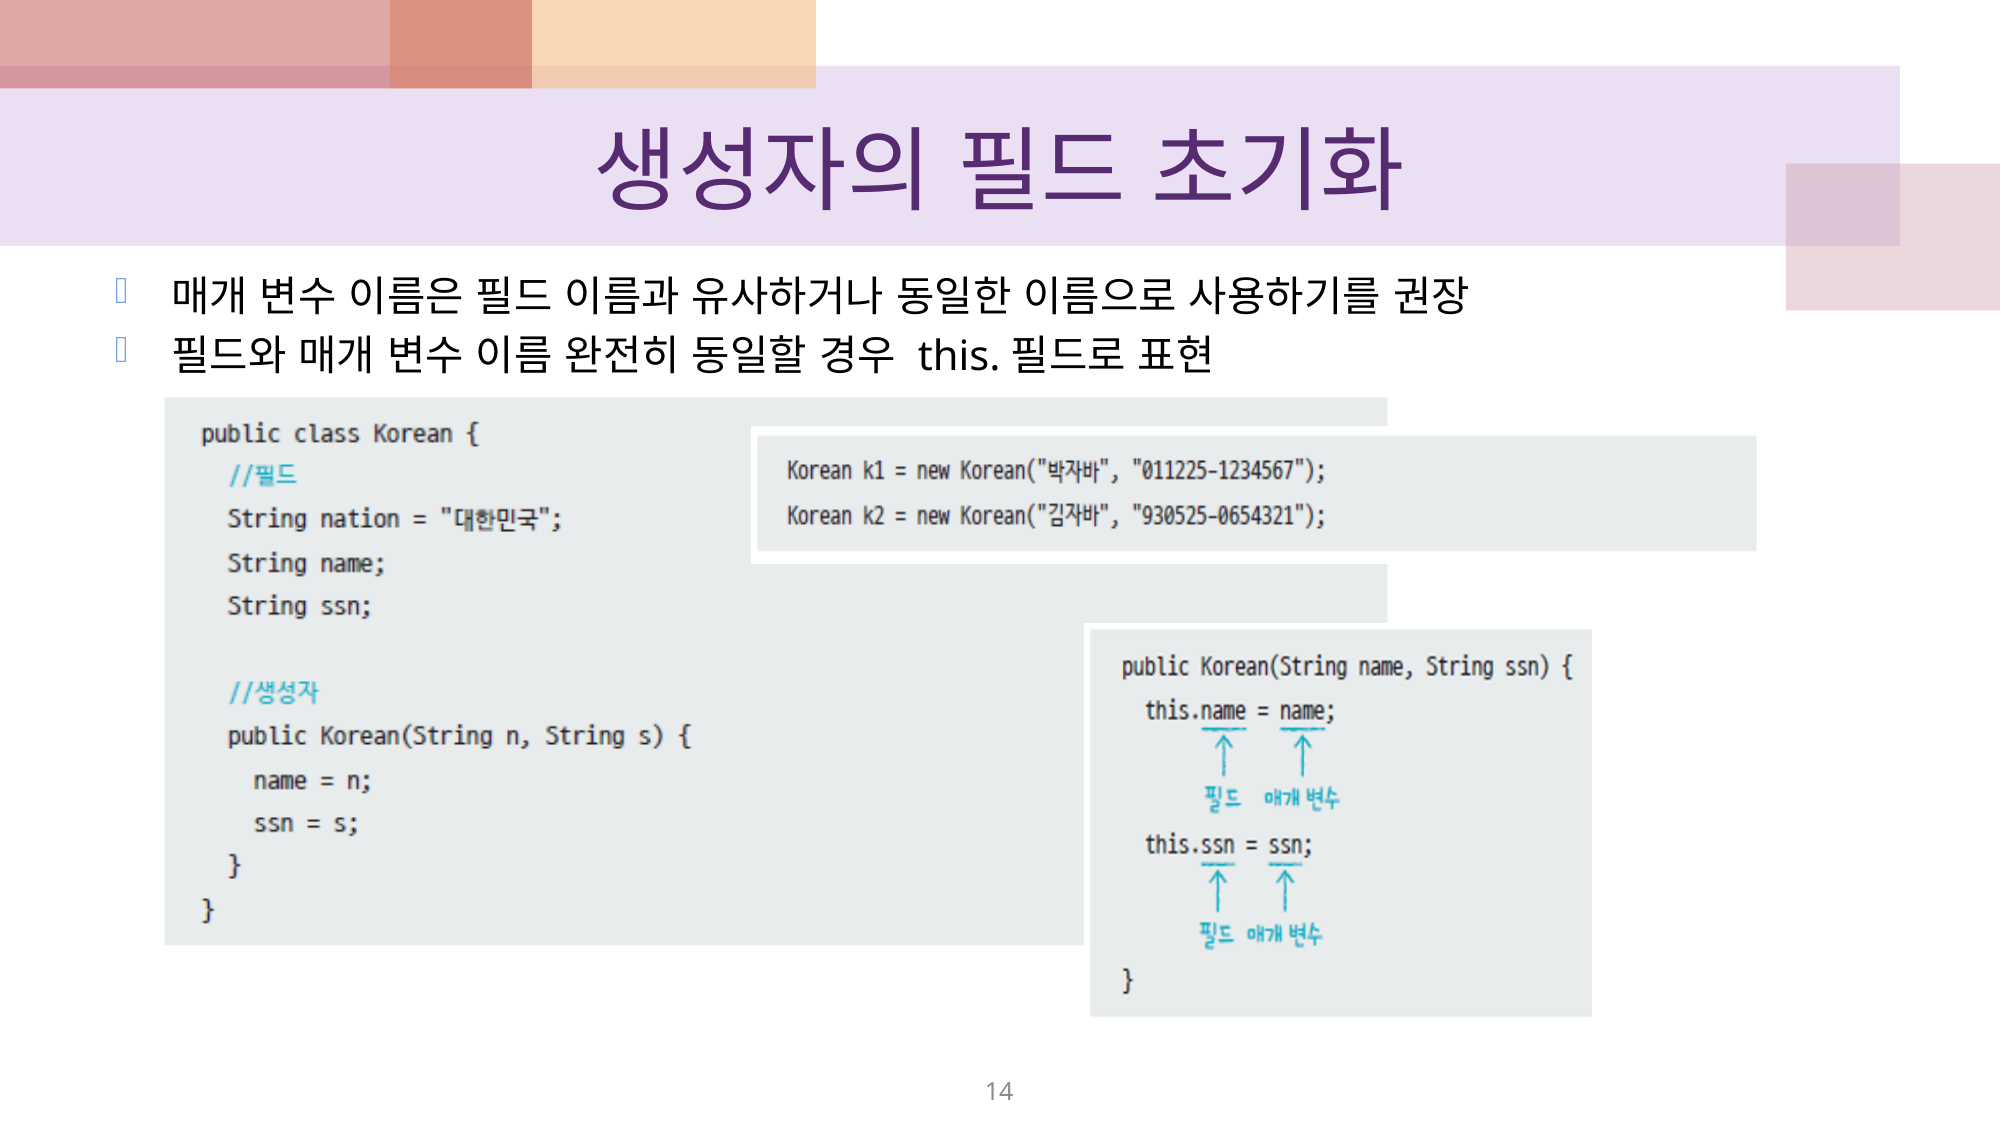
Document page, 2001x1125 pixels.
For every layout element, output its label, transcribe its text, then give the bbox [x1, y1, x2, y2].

list 매개 변수 이름은 필드 이름과 유사하거나 동일한 이름으로 사용하기를 권장 필드와 매개 변수 이름 완전히 동일할 경우 this.필드로 표현 [99, 262, 1900, 1005]
picture [156, 390, 1762, 1023]
slide_number 14 [766, 1072, 1233, 1113]
title 생성자의 필드 초기화 [99, 88, 1900, 246]
